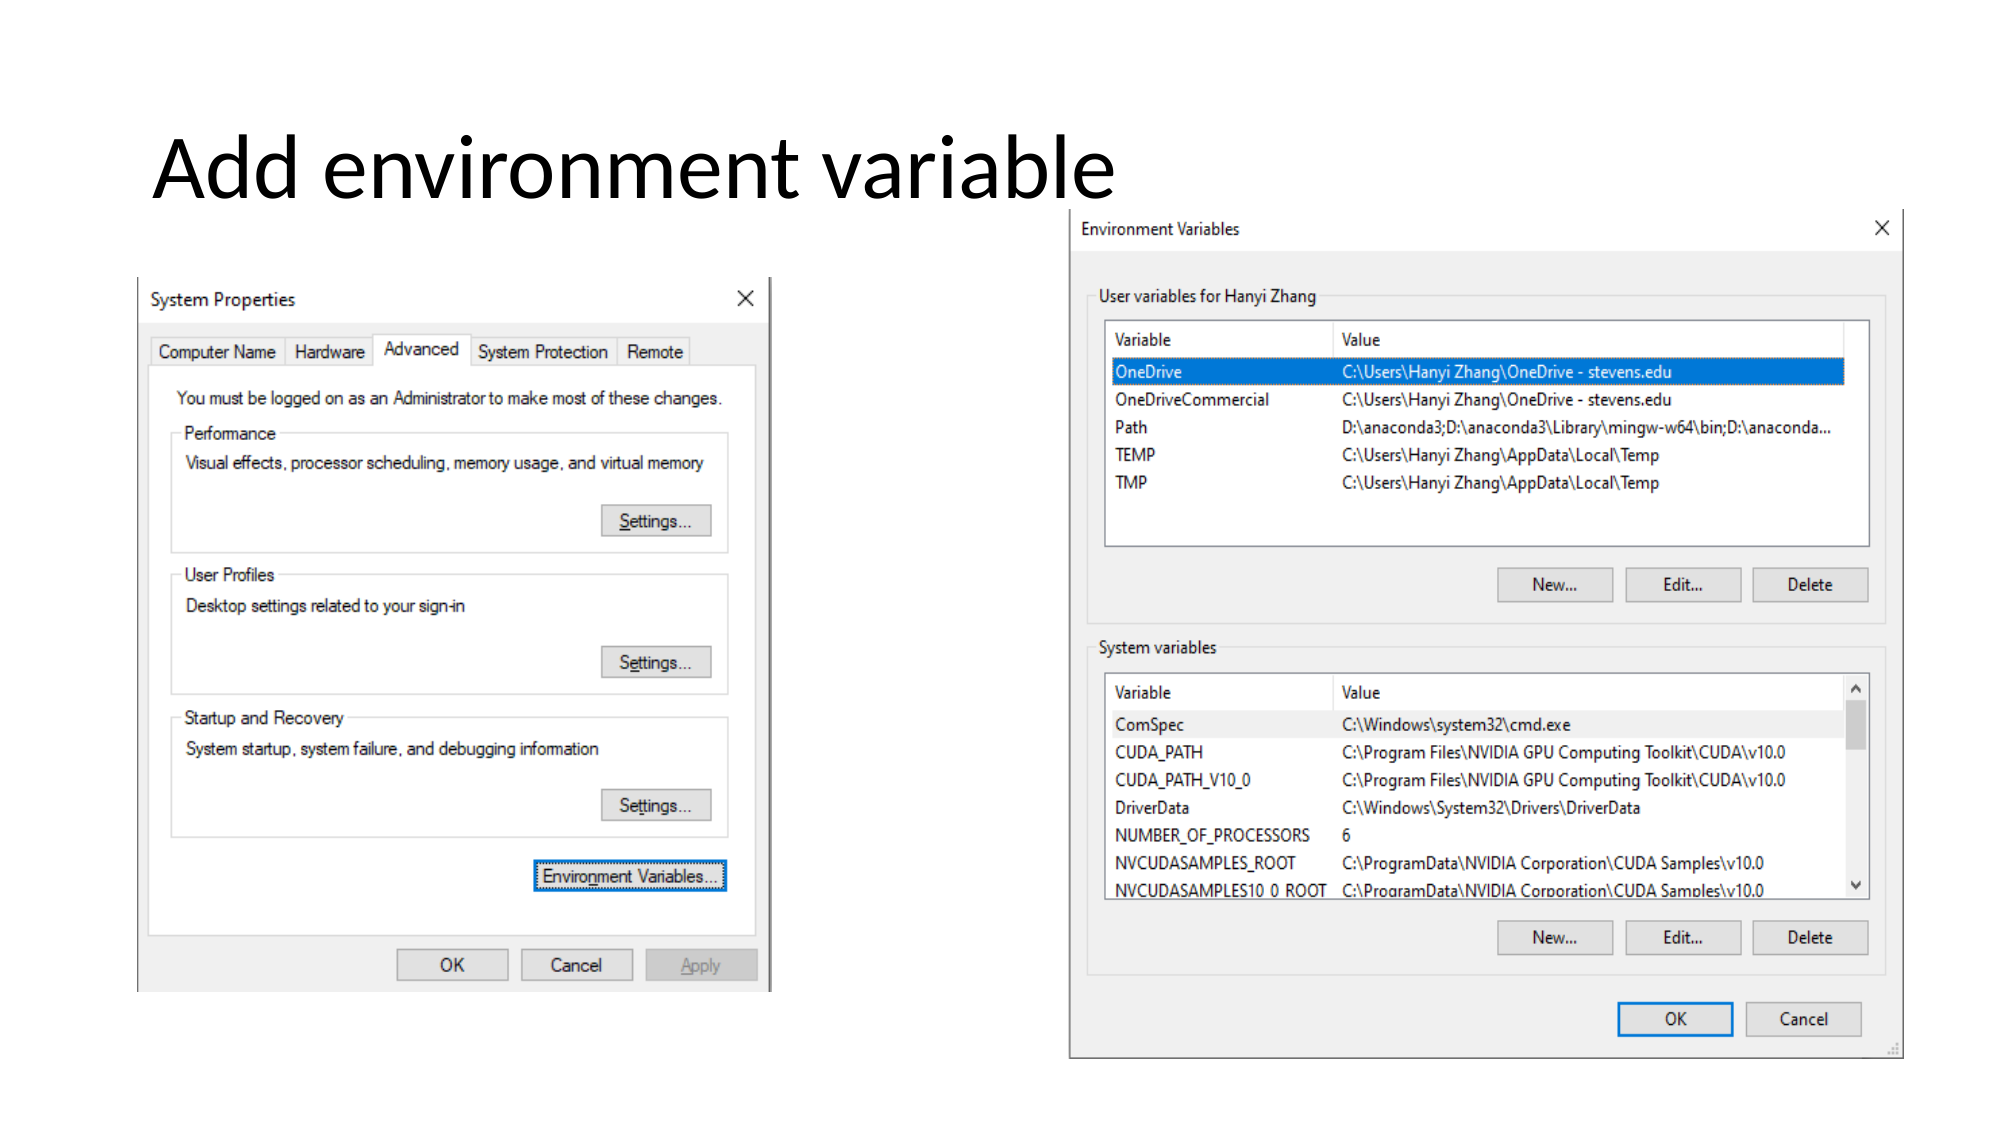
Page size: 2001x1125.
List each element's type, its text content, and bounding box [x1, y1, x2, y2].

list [137, 277, 772, 992]
picture [1068, 209, 1904, 1059]
title Add environment variable [137, 59, 1863, 278]
